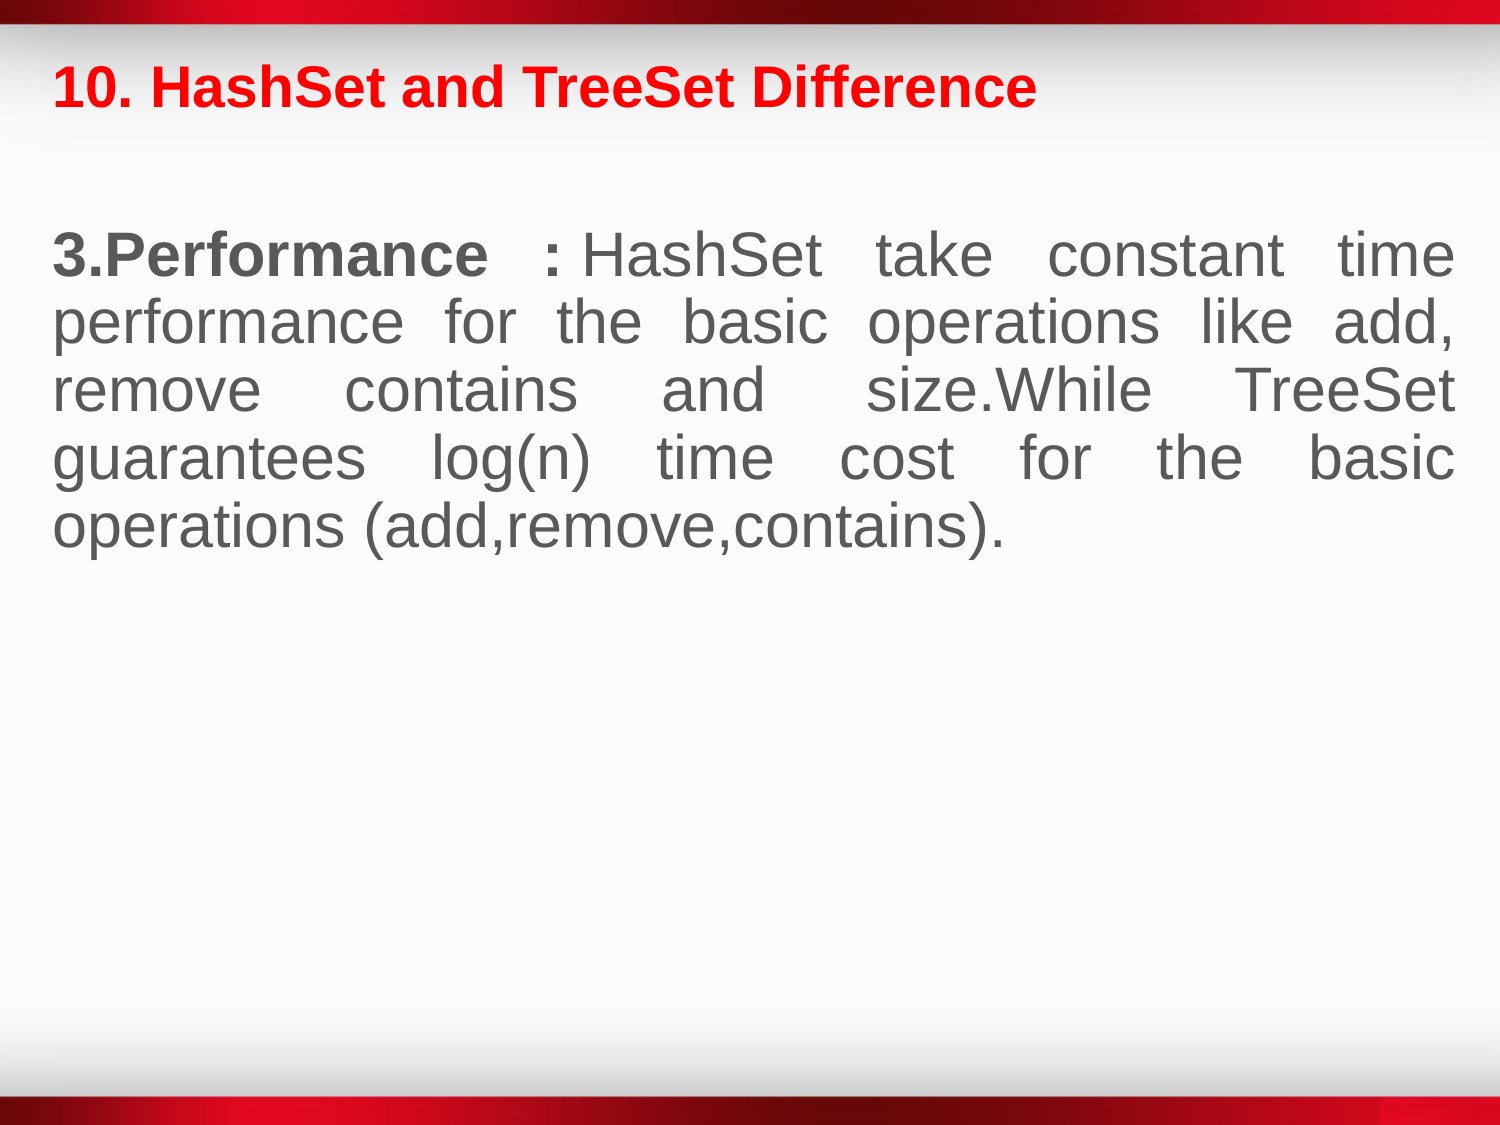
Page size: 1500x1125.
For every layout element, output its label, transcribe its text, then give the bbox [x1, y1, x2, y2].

picture [0, 0, 1500, 1125]
subtitle 10. HashSet and TreeSet Difference 3.Performance : HashSet take constant time performance for the basic operations like add, remove contains and size.While TreeSet guarantees log(n) time cost for the basic operations (add,remove,contains). [37, 49, 1473, 1094]
